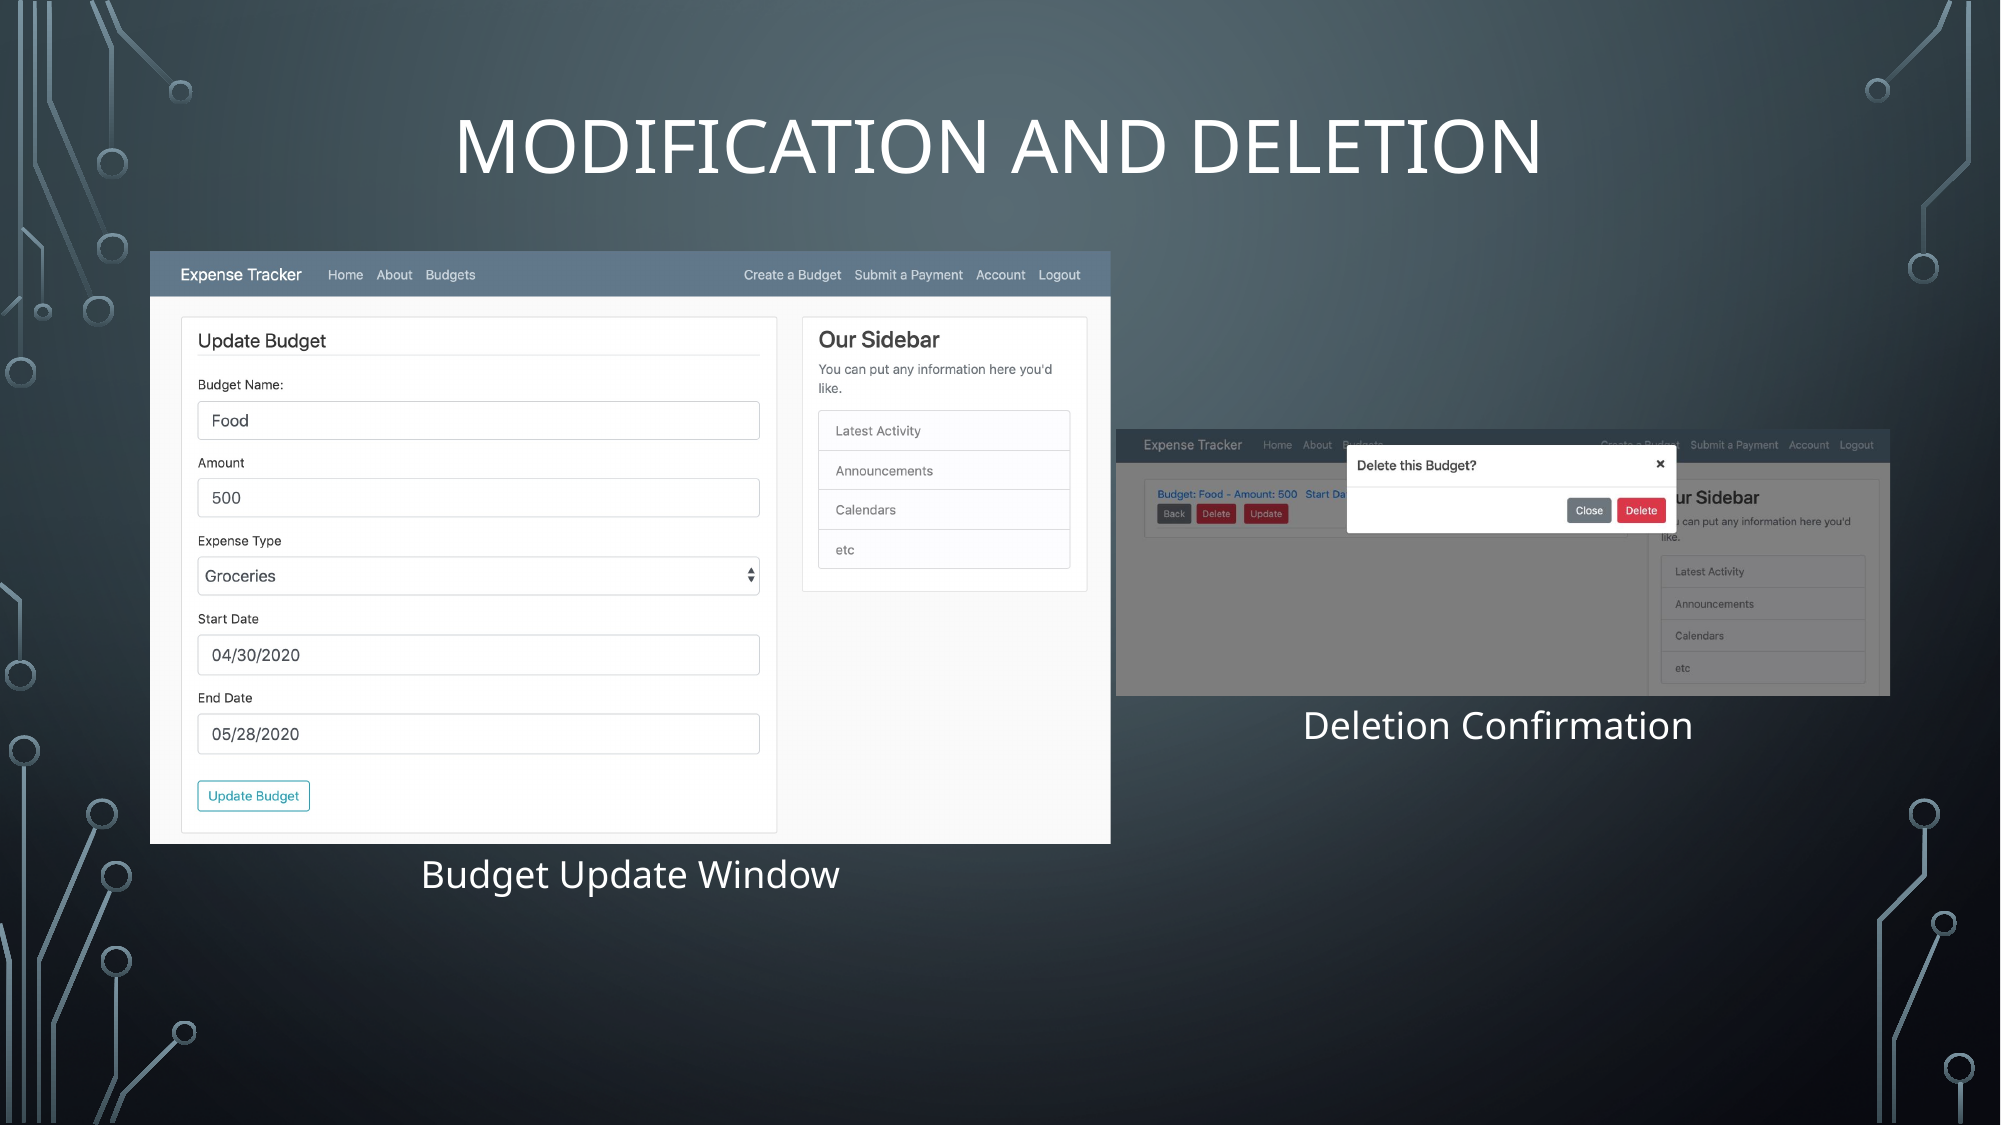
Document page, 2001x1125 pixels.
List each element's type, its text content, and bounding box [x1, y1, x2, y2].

title Modification and Deletion [187, 101, 1813, 198]
text_box Deletion Confirmation [1237, 696, 1769, 755]
text_box Budget Update Window [364, 844, 897, 904]
picture [1115, 429, 1891, 696]
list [149, 251, 1111, 844]
